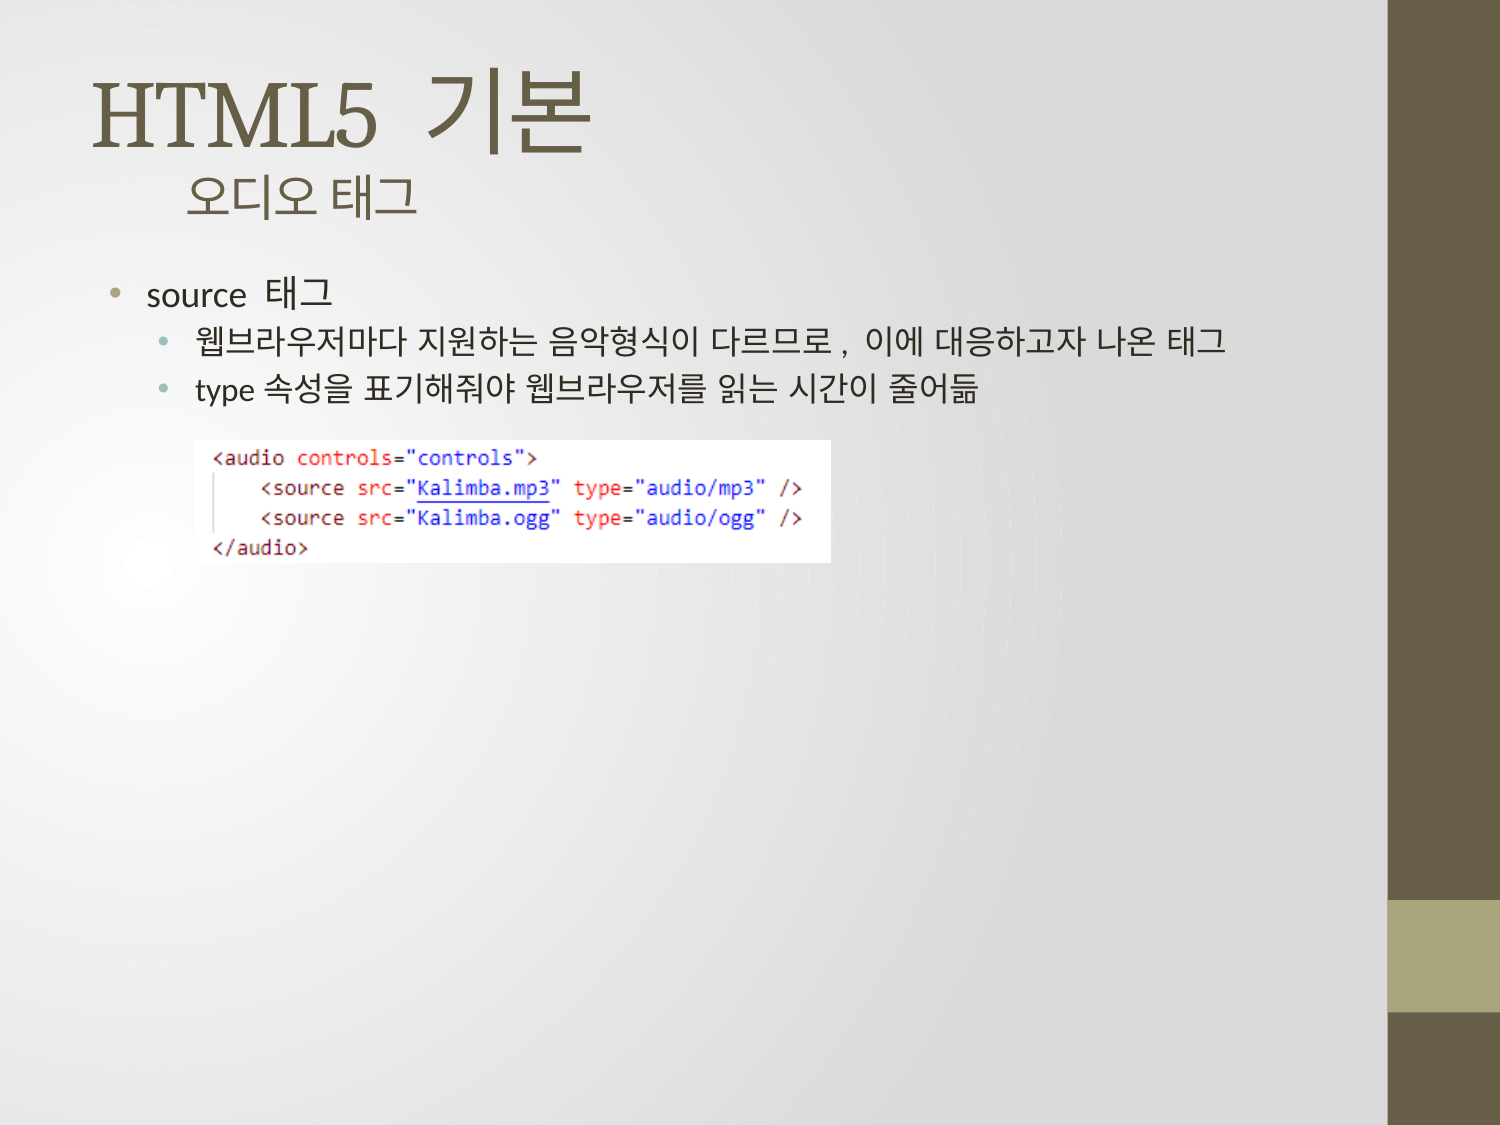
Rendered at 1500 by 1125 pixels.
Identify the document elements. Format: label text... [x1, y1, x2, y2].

picture [194, 440, 832, 563]
list source 태그 웹브라우저마다 지원하는 음악형식이 다르므로, 이에 대응하고자 나온 태그 type속성을 표기해줘야 웹브라우저를 읽는 시간이 줄어듦 [75, 262, 1325, 1050]
title HTML5 기본 오디오 태그 [75, 45, 1325, 233]
